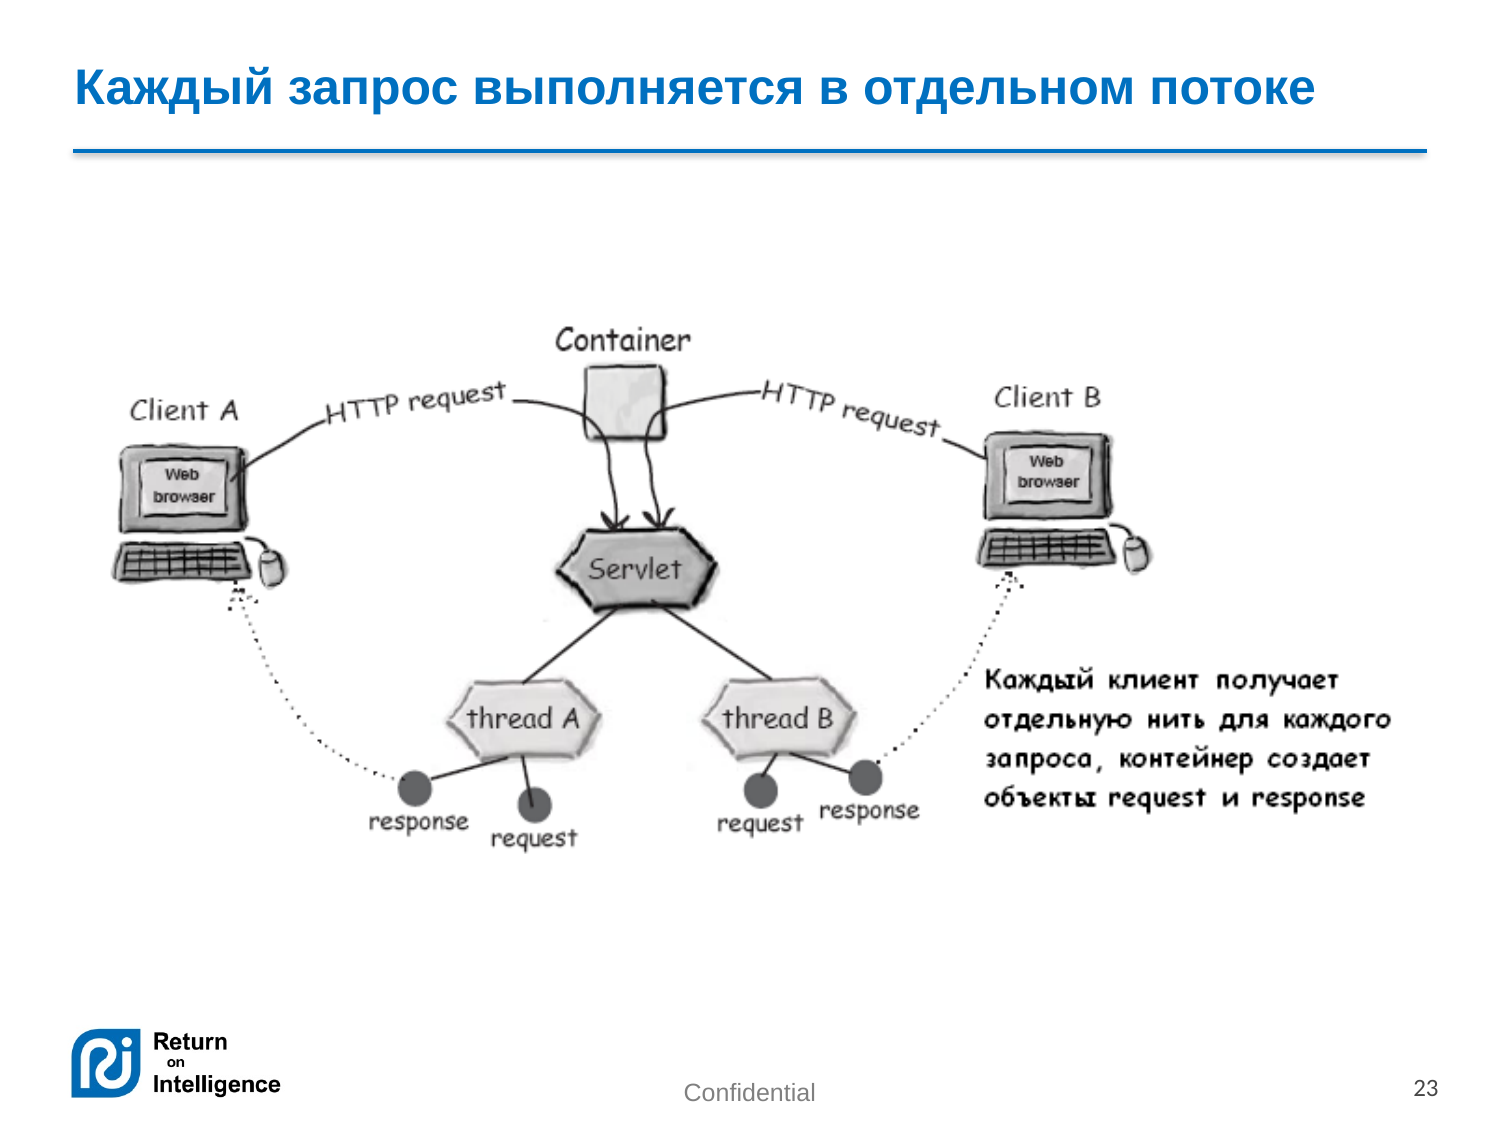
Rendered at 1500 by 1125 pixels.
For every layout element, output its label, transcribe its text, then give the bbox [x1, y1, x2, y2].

picture [100, 316, 1448, 882]
list [76, 294, 1427, 645]
title Каждый запрос выполняется в отдельном потоке [59, 2, 1454, 166]
picture [67, 1022, 289, 1098]
